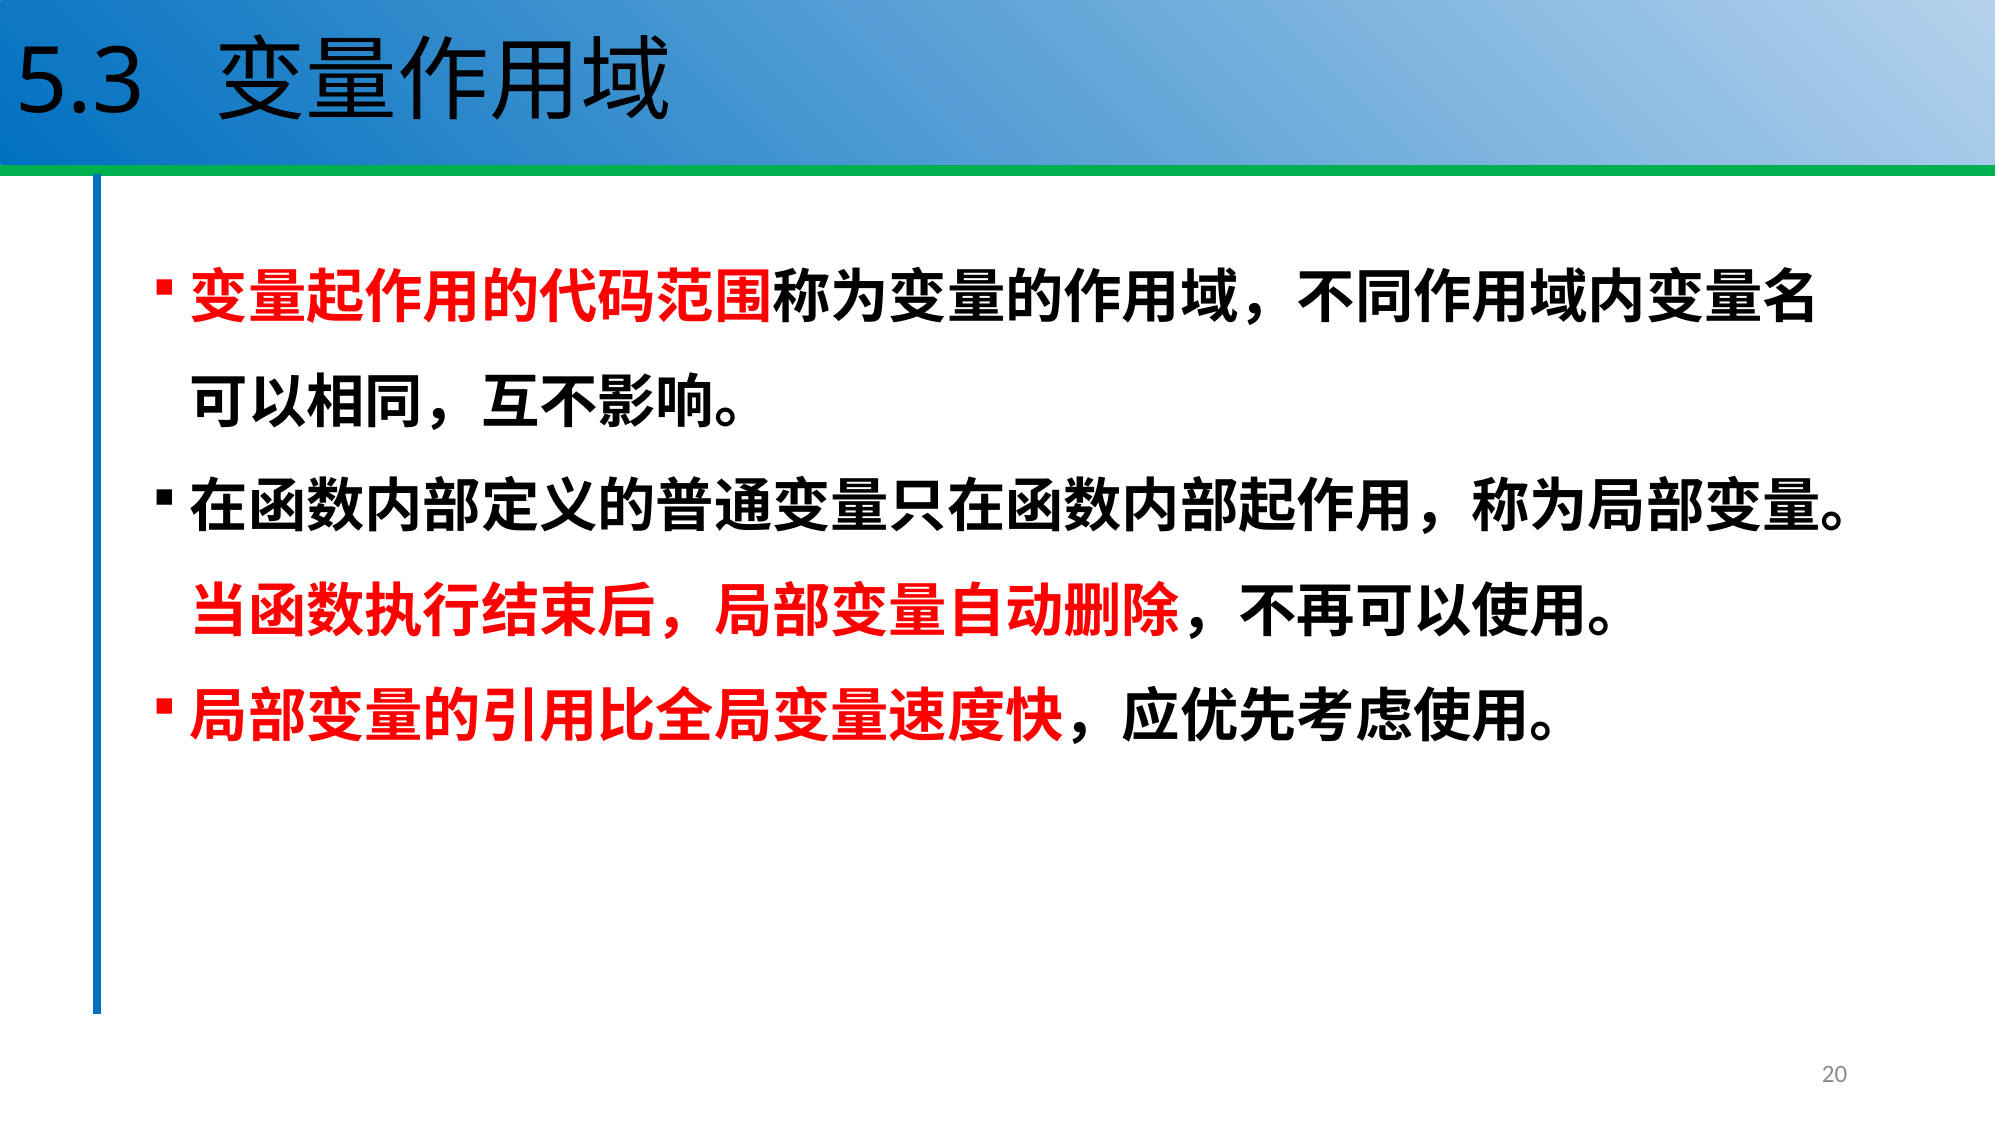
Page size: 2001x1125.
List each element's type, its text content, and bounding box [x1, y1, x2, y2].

slide_number 20 [1412, 1042, 1863, 1103]
title 5.3 变量作用域 [0, 0, 1995, 165]
list 变量起作用的代码范围称为变量的作用域，不同作用域内变量名可以相同，互不影响。 在函数内部定义的普通变量只在函数内部起作用，称为局部变量。当函数执行结束后，局部变量自动删除，不再可以使用。 局部变量的引用比全局变量速度快，应优先考虑使用。 [137, 216, 1863, 978]
